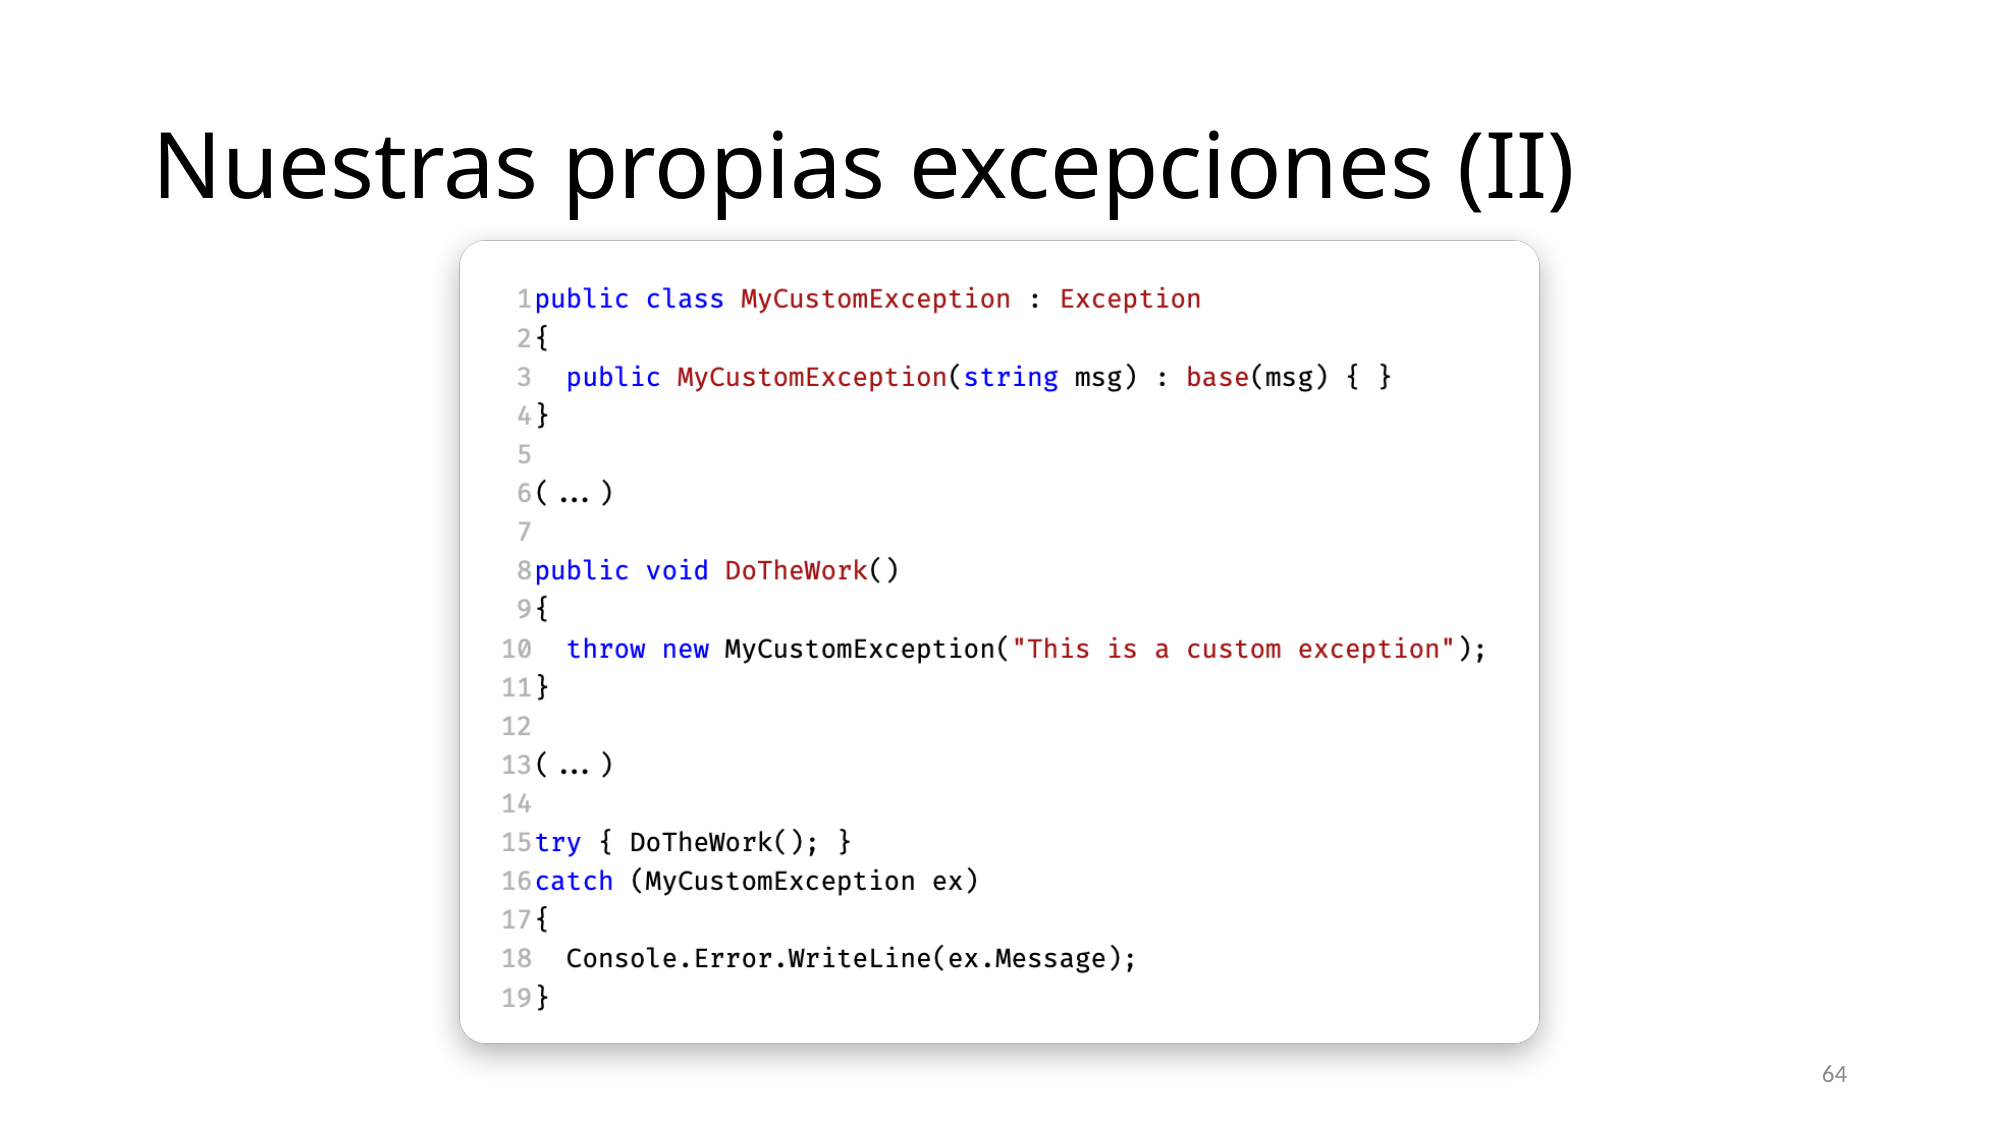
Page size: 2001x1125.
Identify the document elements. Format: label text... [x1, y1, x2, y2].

slide_number 64 [1621, 1042, 1863, 1103]
title Nuestras propias excepciones (II) [137, 59, 1863, 278]
picture [378, 159, 1621, 1125]
